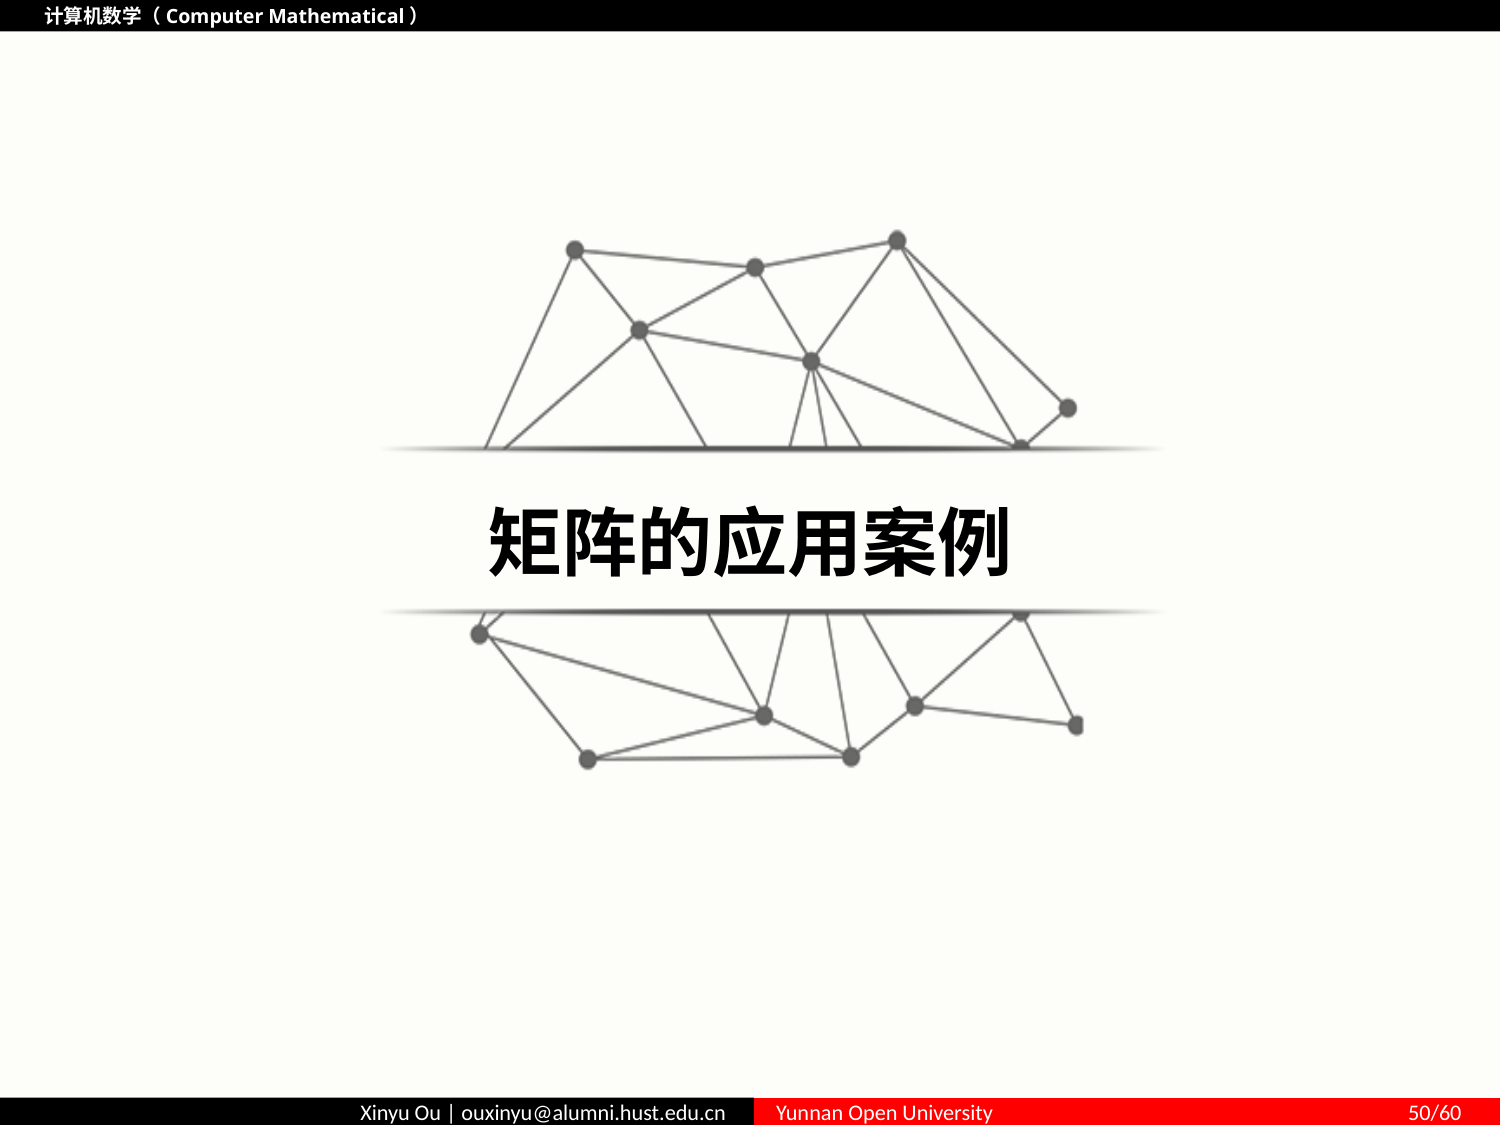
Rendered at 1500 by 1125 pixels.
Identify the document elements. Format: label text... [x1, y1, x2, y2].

list 矩阵的应用案例 [0, 473, 1500, 581]
picture [258, 581, 1242, 853]
picture [258, 199, 1242, 473]
